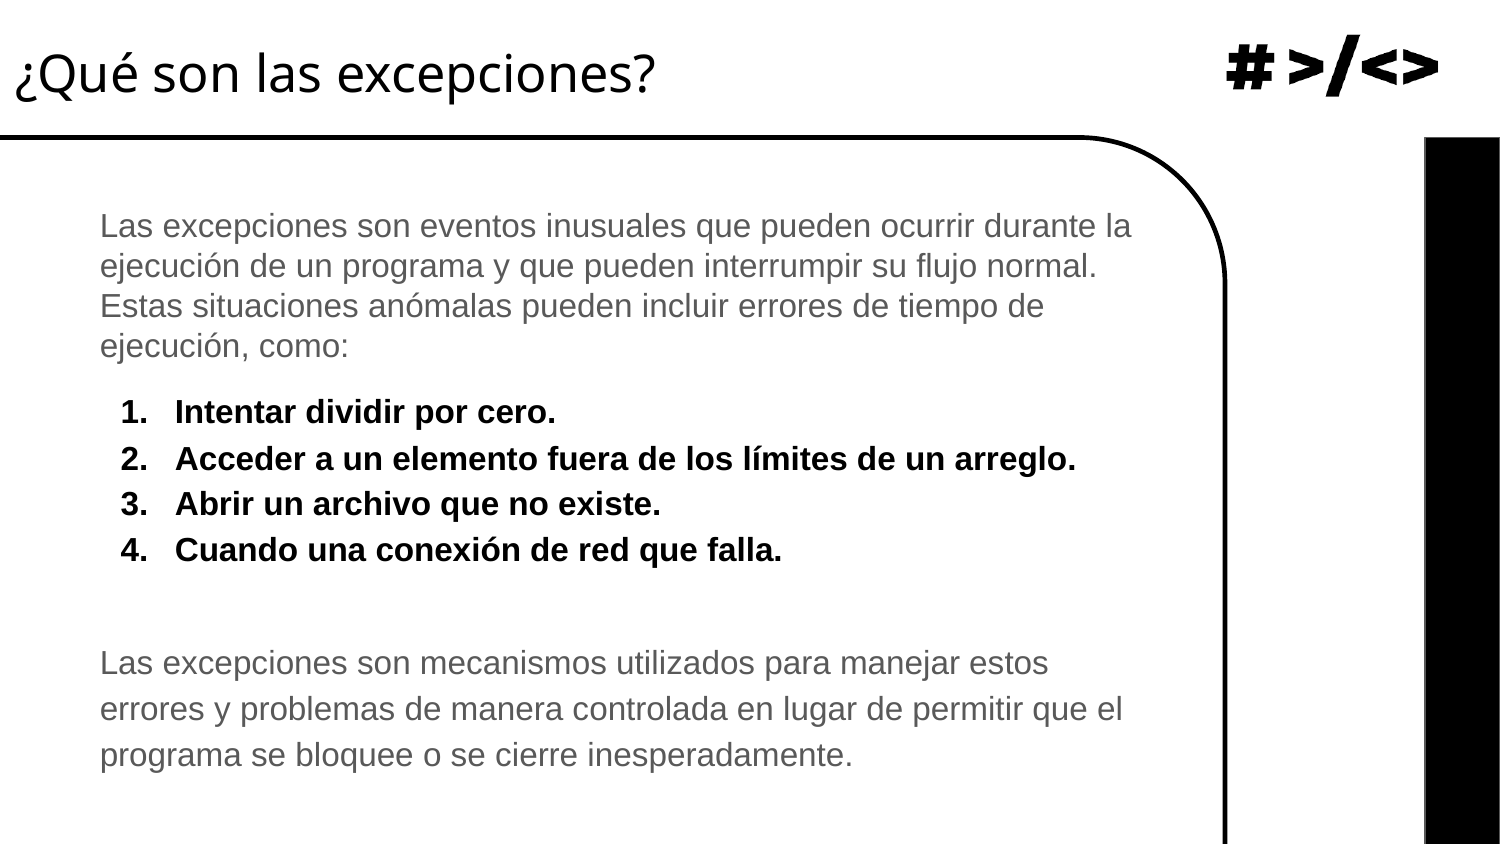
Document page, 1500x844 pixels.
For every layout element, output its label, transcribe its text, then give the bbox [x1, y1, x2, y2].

text_box [1424, 137, 1500, 844]
text_box Las excepciones son eventos inusuales que pueden ocurrir durante la ejecución de un programa y que pueden interrumpir su flujo normal. Estas situaciones anómalas pueden incluir errores de tiempo de ejecución, como: Intentar dividir por cero. Acceder a un elemento fuera de los límites de un arreglo. Abrir un archivo que no existe. Cuando una conexión de red que falla. Las excepciones son mecanismos utilizados para manejar estos errores y problemas de manera controlada en lugar de permitir que el programa se bloquee o se cierre inesperadamente. [84, 189, 1155, 803]
picture [1199, 16, 1463, 117]
text_box ¿Qué son las excepciones? [0, 24, 1199, 125]
text_box [0, 137, 1225, 844]
